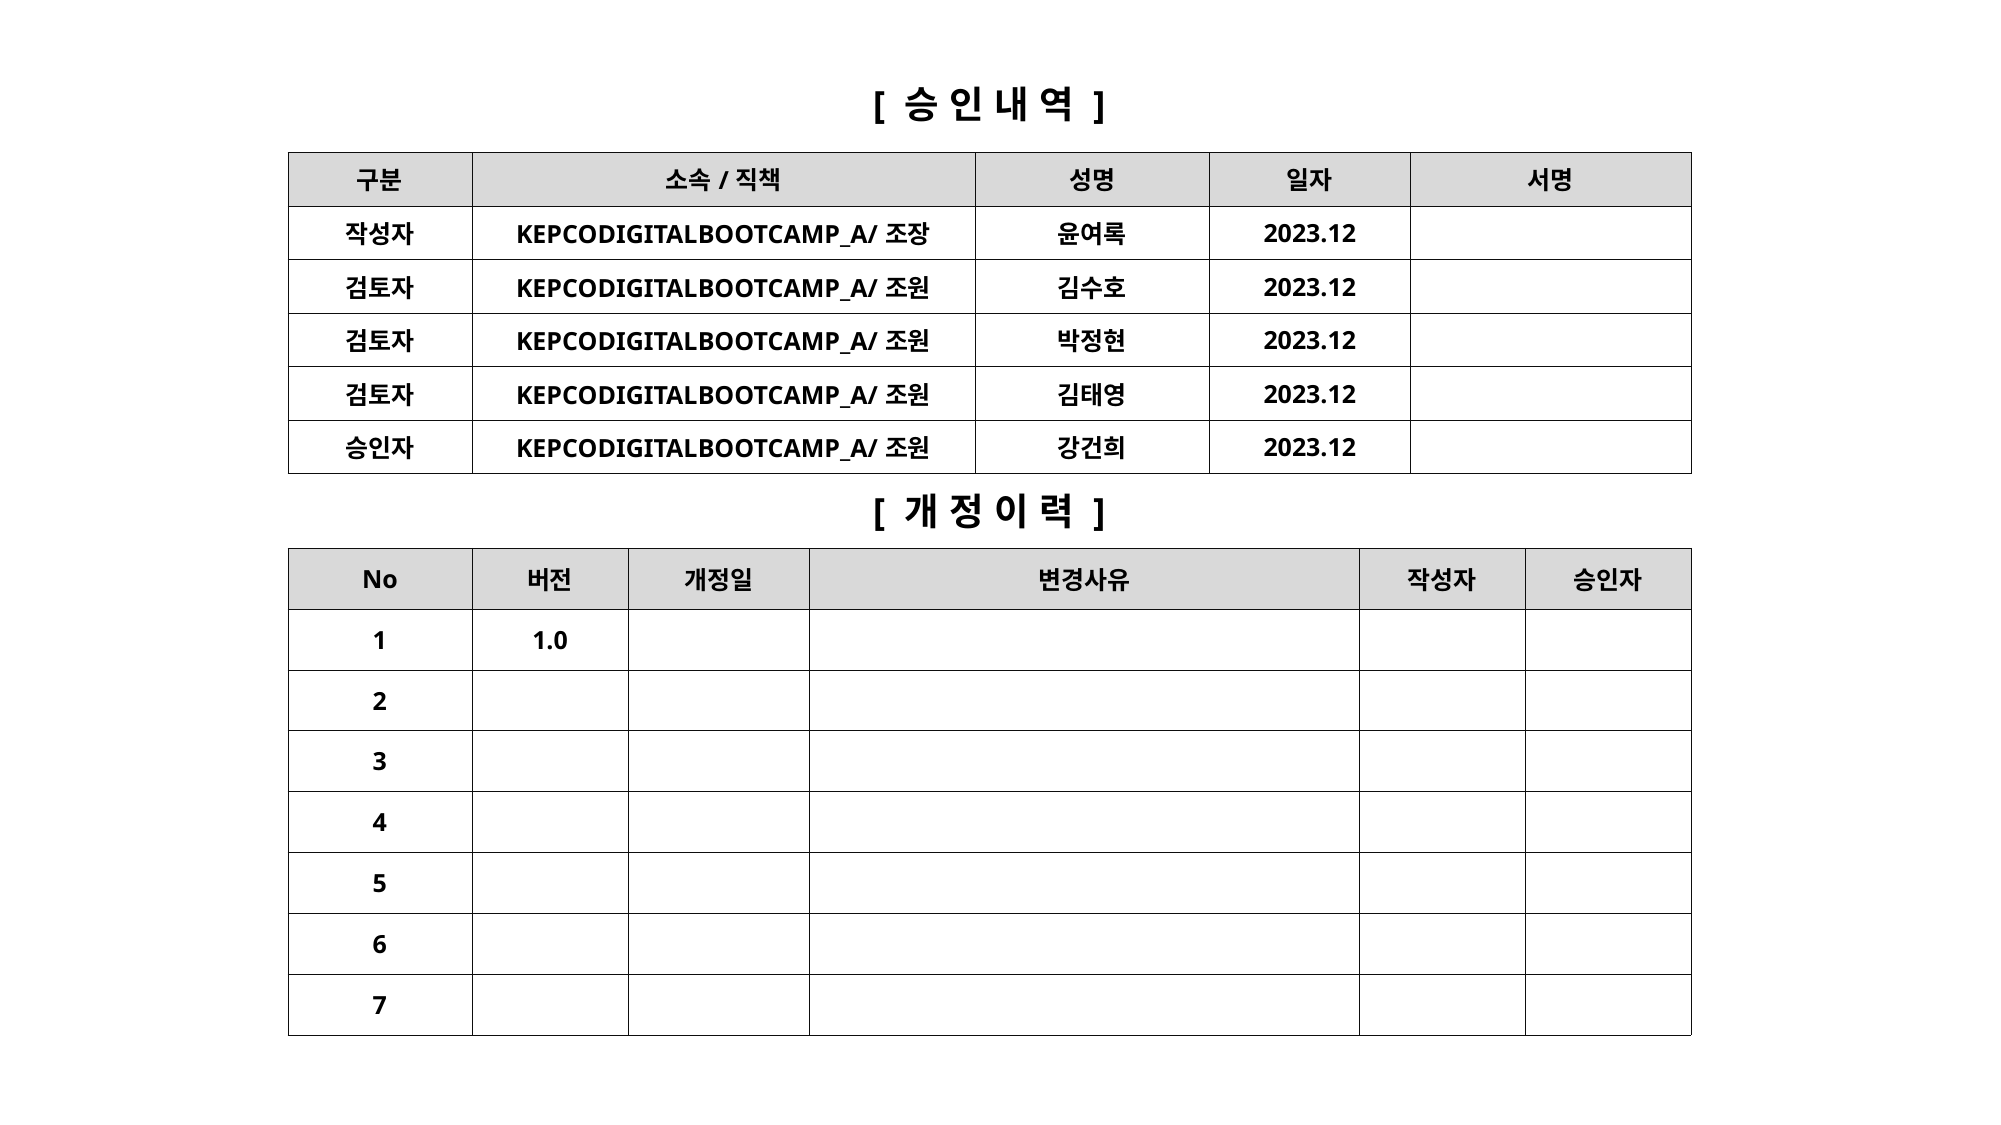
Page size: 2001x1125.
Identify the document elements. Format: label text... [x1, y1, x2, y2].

table_cell KEPCODIGITALBOOTCAMP_A/조원 [473, 260, 975, 313]
table_cell [1411, 421, 1691, 473]
table_cell [810, 792, 1359, 852]
table_cell [1526, 792, 1691, 852]
table_cell [1411, 260, 1691, 313]
table_cell 2023.12 [1210, 367, 1410, 420]
table_cell 3 [289, 731, 472, 791]
table_cell [1526, 671, 1691, 730]
table_cell [629, 671, 809, 730]
table_cell [810, 610, 1359, 670]
table_cell 2023.12 [1210, 421, 1410, 473]
table_cell [810, 731, 1359, 791]
table_header 구분 [289, 153, 472, 206]
table_cell 김수호 [976, 260, 1209, 313]
table_cell [810, 975, 1359, 1035]
table_header 서명 [1411, 153, 1691, 206]
table_cell 5 [289, 853, 472, 913]
table_cell [473, 914, 628, 974]
table_cell [1360, 610, 1525, 670]
table_cell [629, 610, 809, 670]
table_cell [473, 792, 628, 852]
table_cell [629, 731, 809, 791]
table_cell 작성자 [289, 207, 472, 259]
table_cell 2023.12 [1210, 260, 1410, 313]
table_cell [629, 975, 809, 1035]
table_cell [1360, 671, 1525, 730]
table_cell [1411, 367, 1691, 420]
table_cell [1526, 975, 1691, 1035]
table_header 성명 [976, 153, 1209, 206]
table_cell [1411, 207, 1691, 259]
table_cell 2 [289, 671, 472, 730]
table_cell [1360, 914, 1525, 974]
table_cell [629, 853, 809, 913]
table_cell 2023.12 [1210, 314, 1410, 366]
table_header 일자 [1210, 153, 1410, 206]
table_cell [1360, 853, 1525, 913]
table_cell [473, 671, 628, 730]
table_cell 검토자 [289, 367, 472, 420]
table_cell 2023.12 [1210, 207, 1410, 259]
table_cell [1526, 610, 1691, 670]
table_header 작성자 [1360, 549, 1525, 609]
table_header 소속/직책 [473, 153, 975, 206]
table_cell [473, 975, 628, 1035]
table_cell 윤여록 [976, 207, 1209, 259]
table_cell KEPCODIGITALBOOTCAMP_A/조장 [473, 207, 975, 259]
table_cell 승인자 [289, 421, 472, 473]
table_cell 1 [289, 610, 472, 670]
table_cell [810, 671, 1359, 730]
table_cell [810, 914, 1359, 974]
table_cell 4 [289, 792, 472, 852]
table_cell 강건희 [976, 421, 1209, 473]
table_cell [1360, 975, 1525, 1035]
table_header 승인자 [1526, 549, 1691, 609]
table_cell 검토자 [289, 260, 472, 313]
table_cell [810, 853, 1359, 913]
table_cell 1.0 [473, 610, 628, 670]
table_cell [473, 853, 628, 913]
table_cell [1526, 853, 1691, 913]
table_header 변경사유 [810, 549, 1359, 609]
table_cell 박정현 [976, 314, 1209, 366]
table_cell [629, 792, 809, 852]
table_header 개정일 [629, 549, 809, 609]
text_box [ 승 인 내 역 ] [858, 73, 1121, 134]
table_cell 검토자 [289, 314, 472, 366]
table_cell 김태영 [976, 367, 1209, 420]
table_cell [1411, 314, 1691, 366]
table_cell KEPCODIGITALBOOTCAMP_A/조원 [473, 421, 975, 473]
table_cell KEPCODIGITALBOOTCAMP_A/조원 [473, 314, 975, 366]
table_cell [1526, 731, 1691, 791]
table_header 버전 [473, 549, 628, 609]
table_cell [473, 731, 628, 791]
table_cell [1526, 914, 1691, 974]
table_cell [1360, 792, 1525, 852]
table_cell 7 [289, 975, 472, 1035]
table_header No [289, 549, 472, 609]
table_cell [629, 914, 809, 974]
table_cell 6 [289, 914, 472, 974]
text_box [ 개 정 이 력 ] [858, 480, 1121, 541]
table_cell [1360, 731, 1525, 791]
table_cell KEPCODIGITALBOOTCAMP_A/조원 [473, 367, 975, 420]
